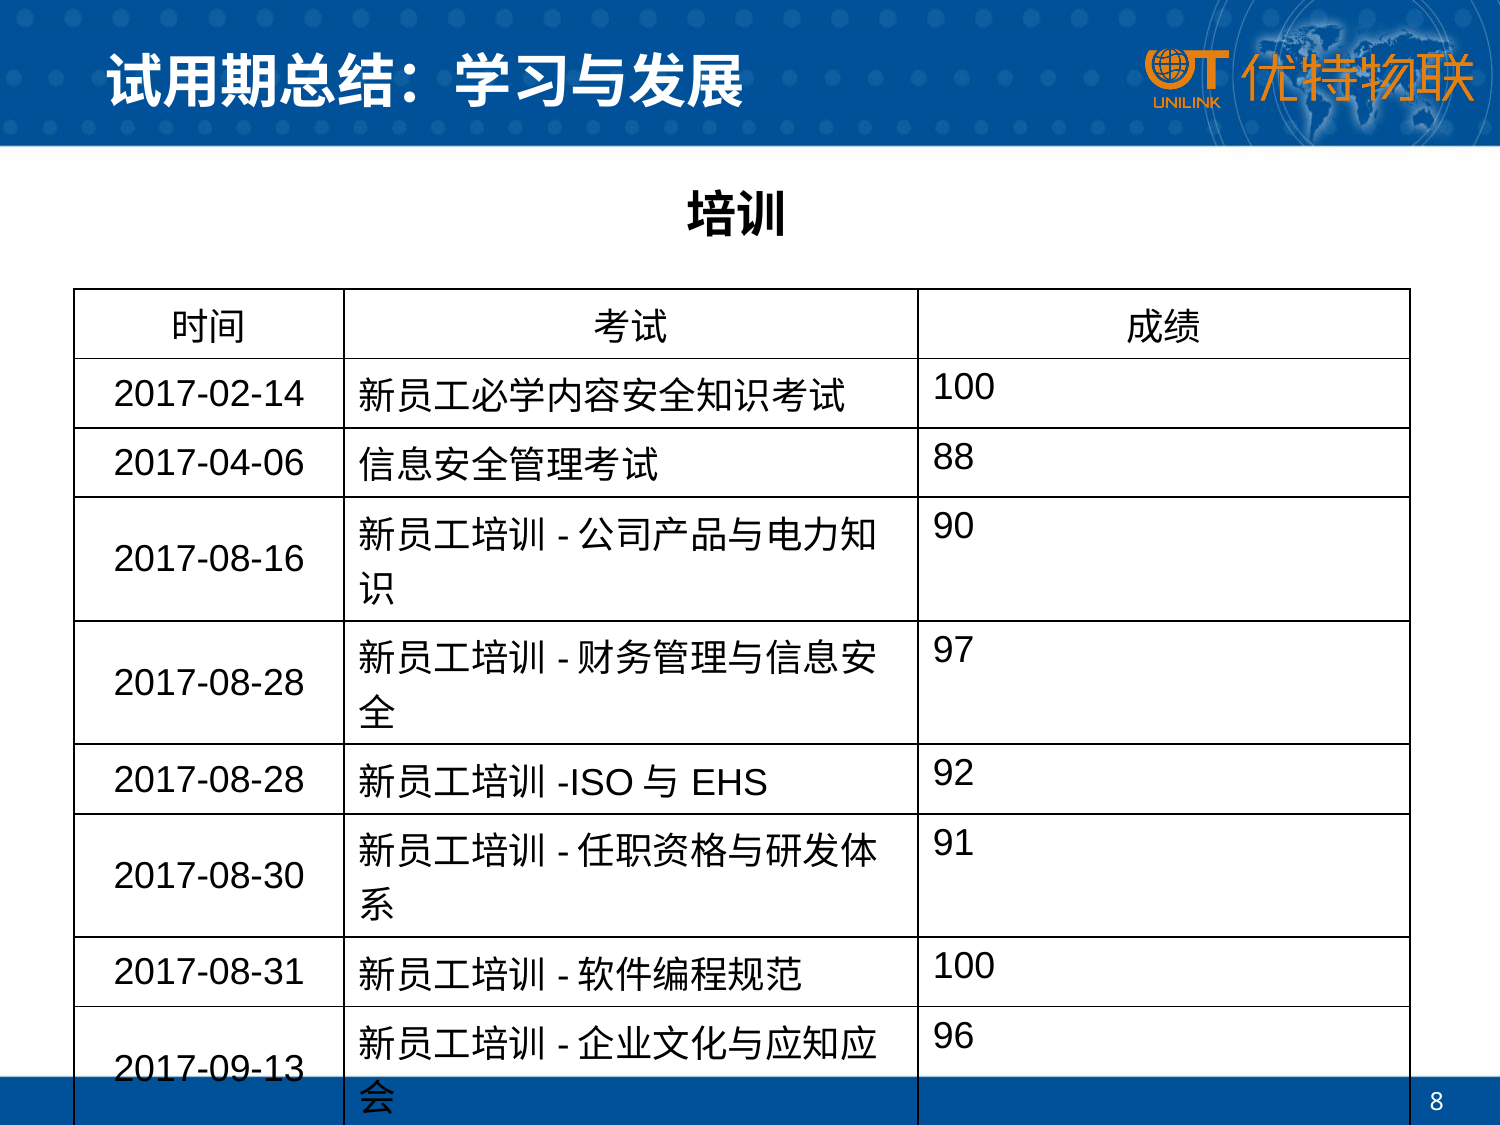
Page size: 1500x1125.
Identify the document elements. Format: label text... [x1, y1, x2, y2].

table_cell 新员工培训-ISO与EHS [345, 745, 917, 813]
table_cell 新员工培训-企业文化与应知应会 [345, 1007, 917, 1125]
table_cell 新员工培训-公司产品与电力知识 [345, 498, 917, 620]
table_cell 90 [919, 498, 1409, 620]
table_cell 92 [919, 745, 1409, 813]
table_cell 2017-02-14 [75, 359, 343, 427]
table_cell 2017-08-30 [75, 815, 343, 936]
picture [0, 0, 1500, 1125]
table_header 成绩 [919, 290, 1409, 358]
table_cell 100 [919, 938, 1409, 1006]
table_cell 2017-08-28 [75, 745, 343, 813]
slide_number 8 [1068, 1077, 1460, 1122]
title 试用期总结：学习与发展 [89, 32, 1053, 126]
table_cell 96 [919, 1007, 1409, 1125]
table_cell 2017-08-28 [75, 622, 343, 743]
table_header 时间 [75, 290, 343, 358]
table_cell 新员工培训-任职资格与研发体系 [345, 815, 917, 936]
table_cell 新员工培训-软件编程规范 [345, 938, 917, 1006]
table_cell 88 [919, 429, 1409, 496]
table_cell 信息安全管理考试 [345, 429, 917, 496]
table_cell 91 [919, 815, 1409, 936]
table_cell 新员工培训-财务管理与信息安全 [345, 622, 917, 743]
table_header 考试 [345, 290, 917, 358]
table_cell 2017-08-31 [75, 938, 343, 1006]
table_cell 新员工必学内容安全知识考试 [345, 359, 917, 427]
table_cell 100 [919, 359, 1409, 427]
table_cell 2017-09-13 [75, 1007, 343, 1125]
table_cell 97 [919, 622, 1409, 743]
table_cell 2017-08-16 [75, 498, 343, 620]
text_box 培训 [74, 163, 1400, 232]
table_cell 2017-04-06 [75, 429, 343, 496]
